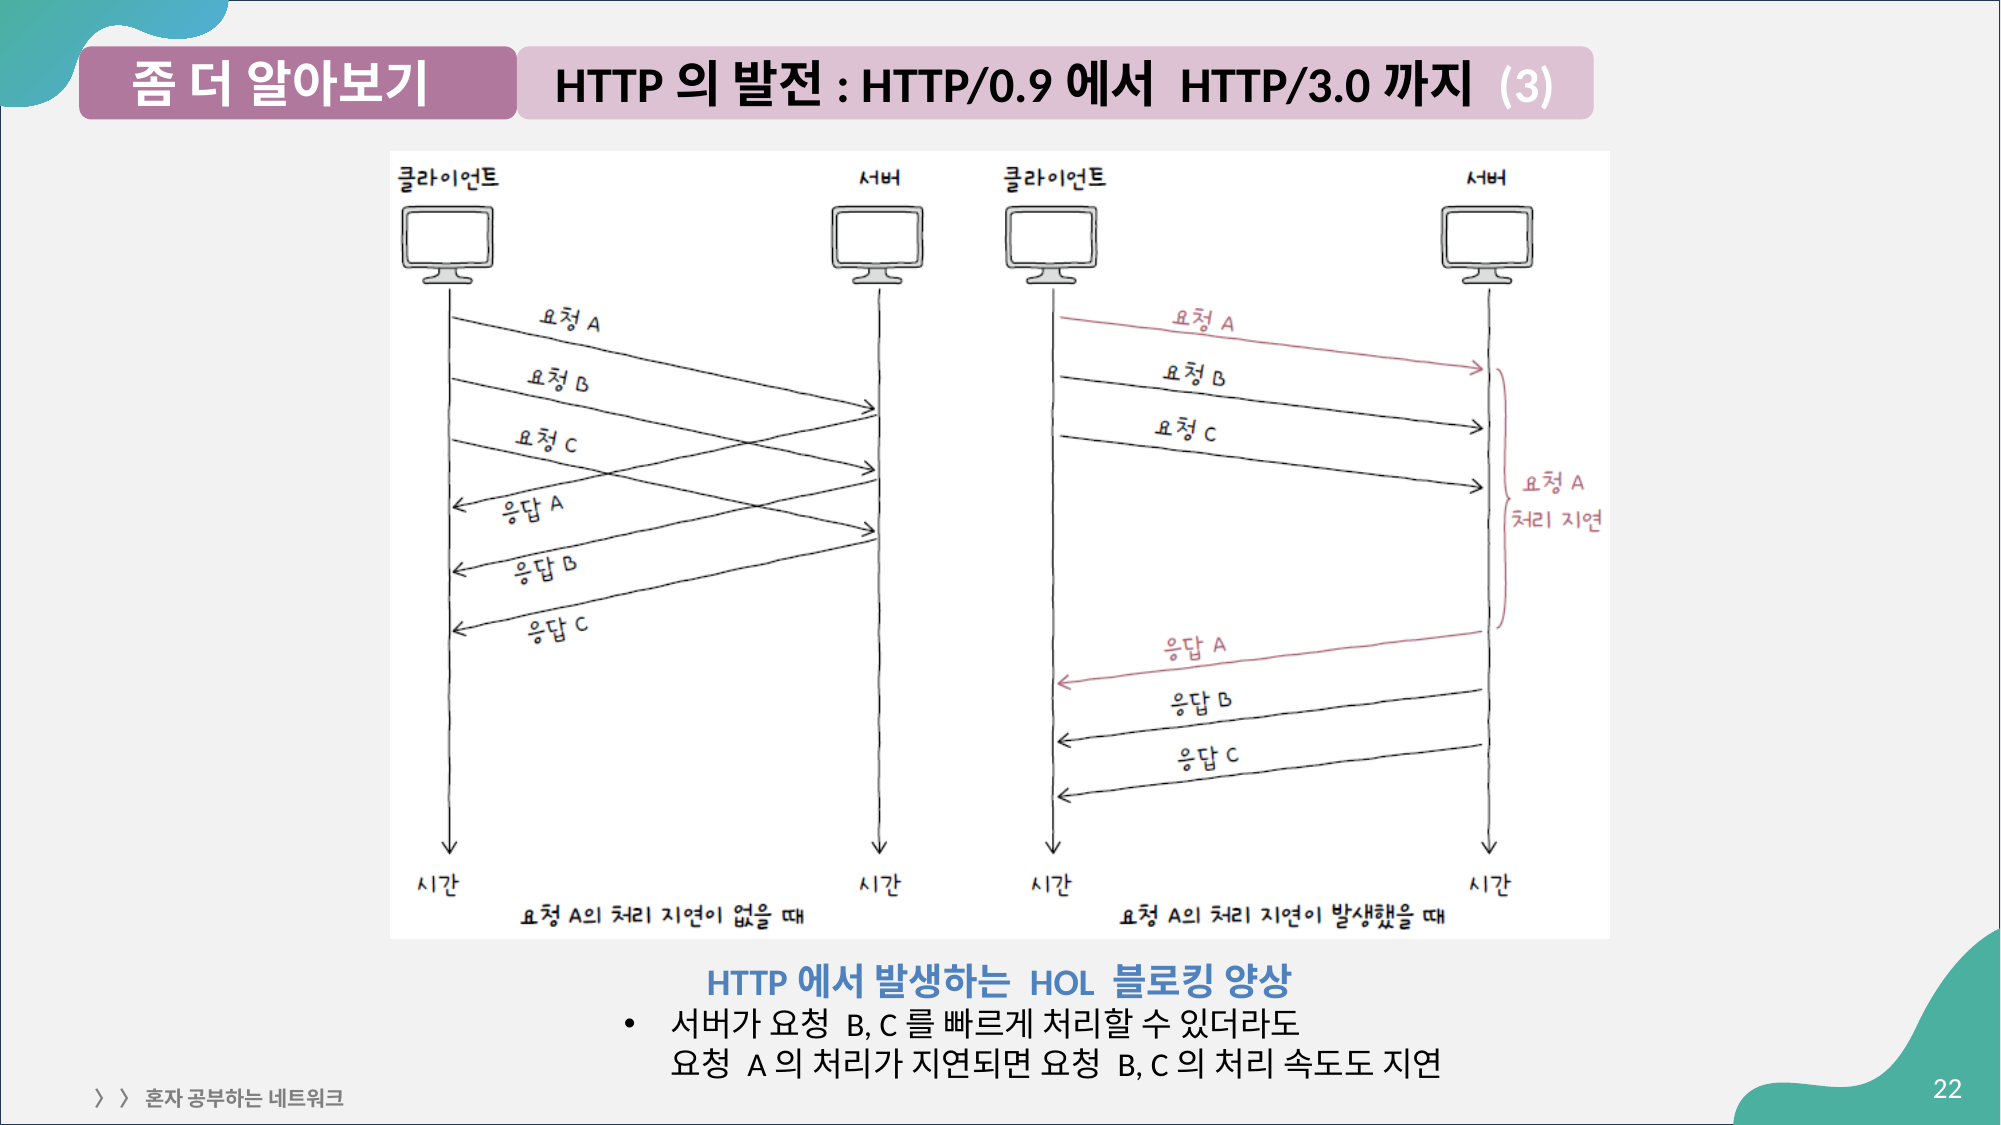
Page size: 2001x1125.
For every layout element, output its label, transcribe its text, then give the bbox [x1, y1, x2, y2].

picture [389, 151, 1610, 939]
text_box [78, 46, 1594, 120]
slide_number ‹#› [1917, 1061, 1984, 1122]
text_box HTTP에서 발생하는 HOL 블로킹 양상 서버가 요청 B, C를 빠르게 처리할 수 있더라도 요청 A의 처리가 지연되면 요청 B, C의 처리 속도도 지연 [376, 950, 1624, 1091]
footer 〉 〉 혼자 공부하는 네트워크 [79, 1078, 755, 1114]
